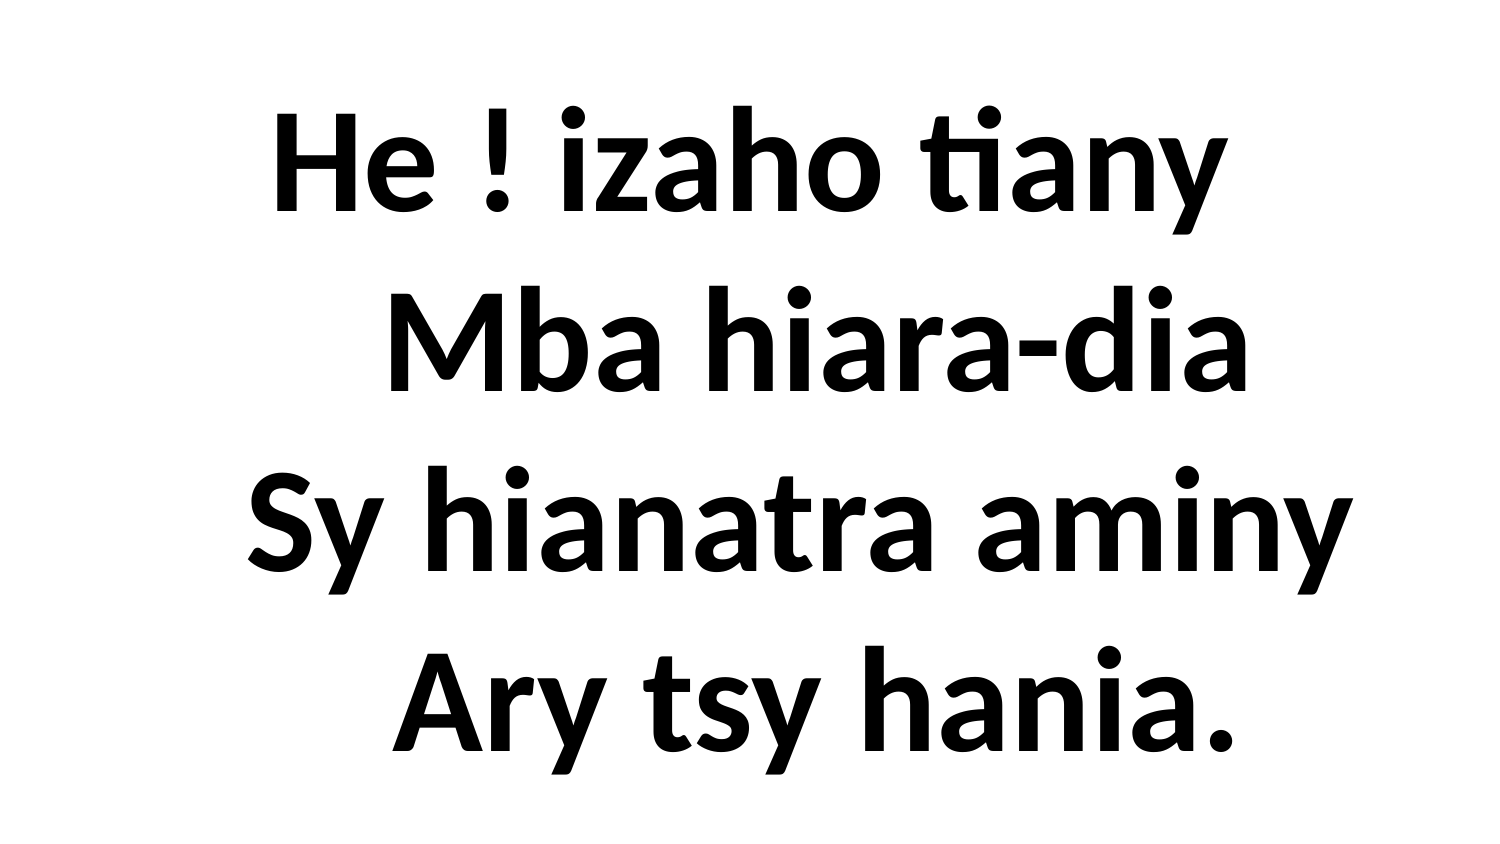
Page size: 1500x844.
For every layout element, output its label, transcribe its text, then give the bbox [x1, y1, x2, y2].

title He ! izaho tiany Mba hiara-dia Sy hianatra aminy Ary tsy hania. [0, 70, 1500, 774]
